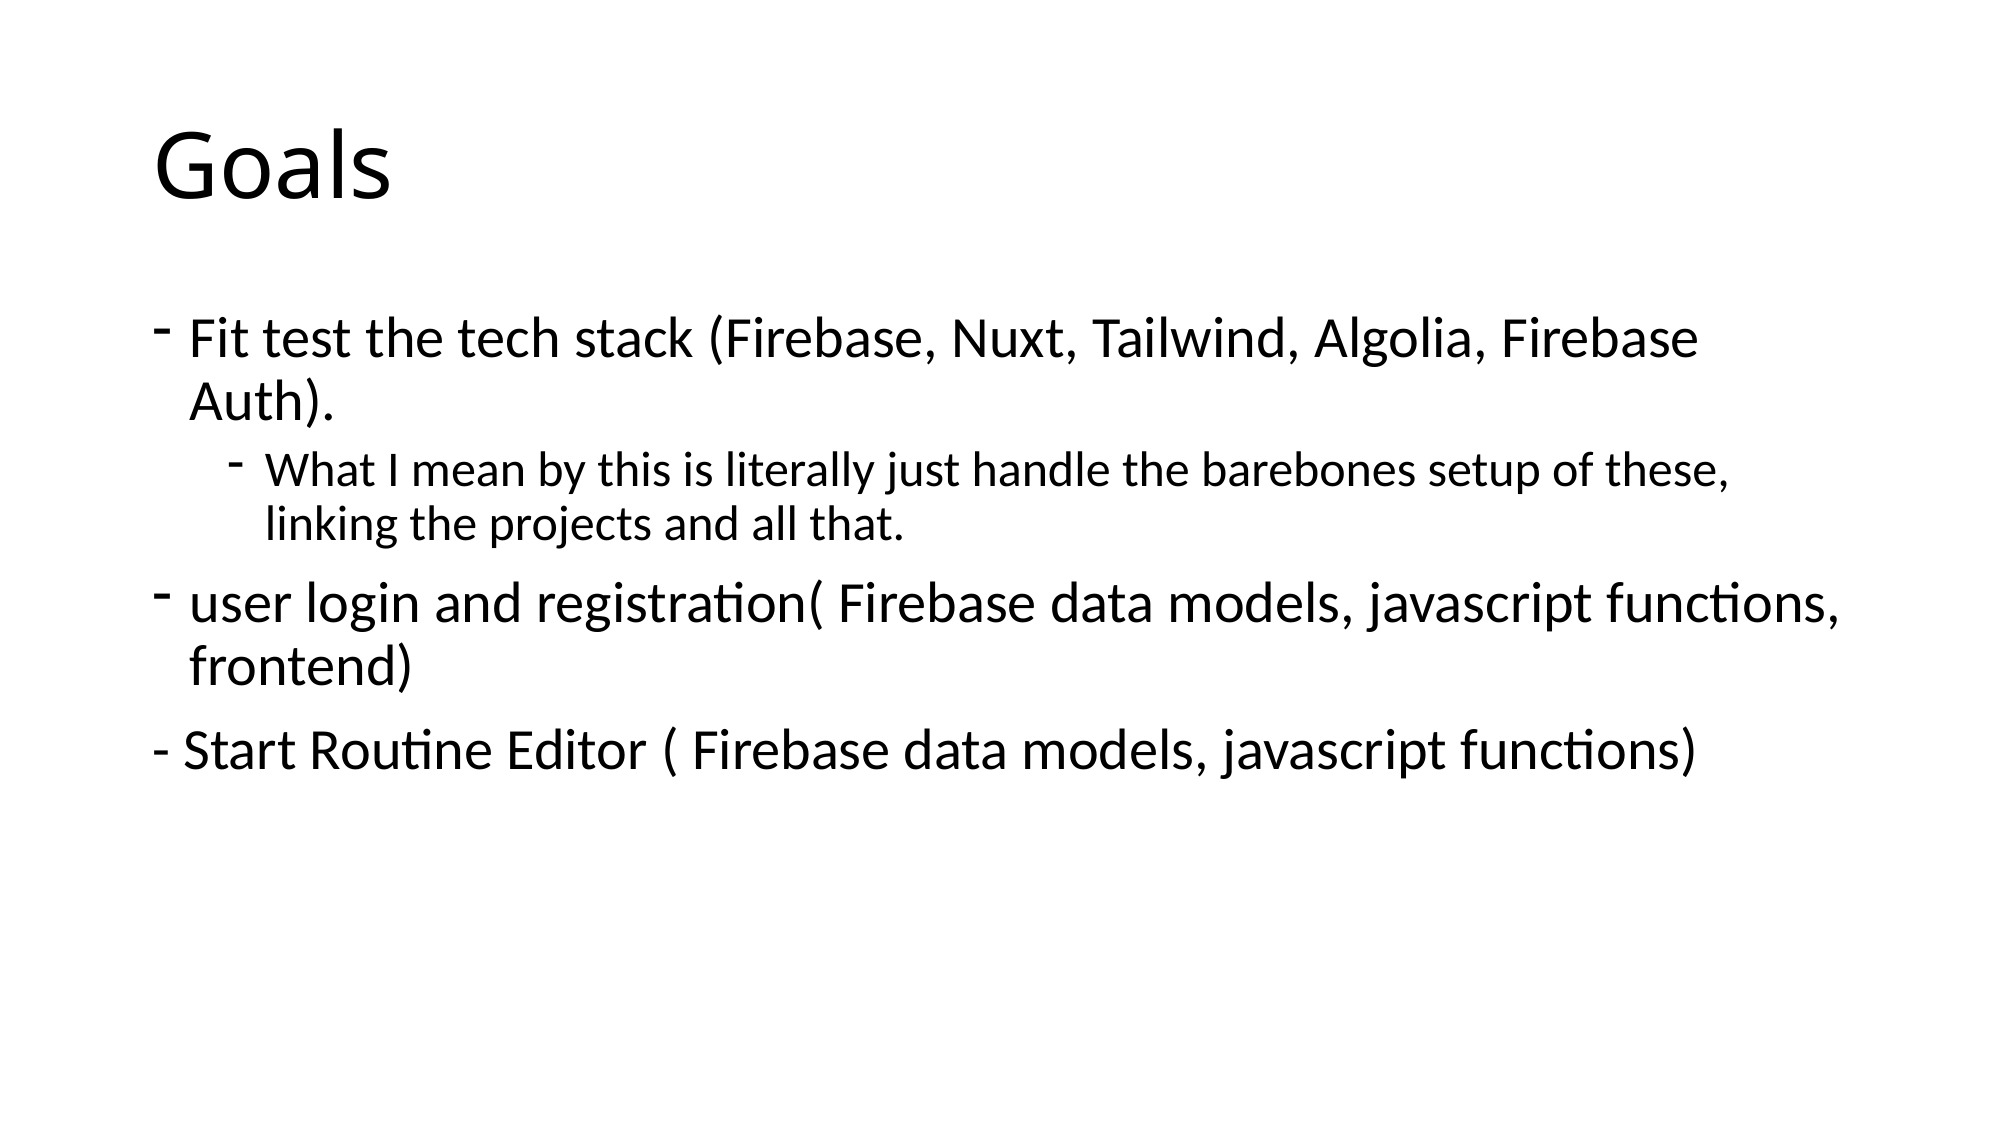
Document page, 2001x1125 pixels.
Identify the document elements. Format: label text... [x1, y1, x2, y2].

title Goals [137, 59, 1863, 278]
list Fit test the tech stack (Firebase, Nuxt, Tailwind, Algolia, Firebase Auth). What I mean by this is literally just handle the barebones setup of these, linking the projects and all that. user login and registration( Firebase data models, javascript functions, frontend) - Start Routine Editor ( Firebase data models, javascript functions) [137, 299, 1863, 1014]
